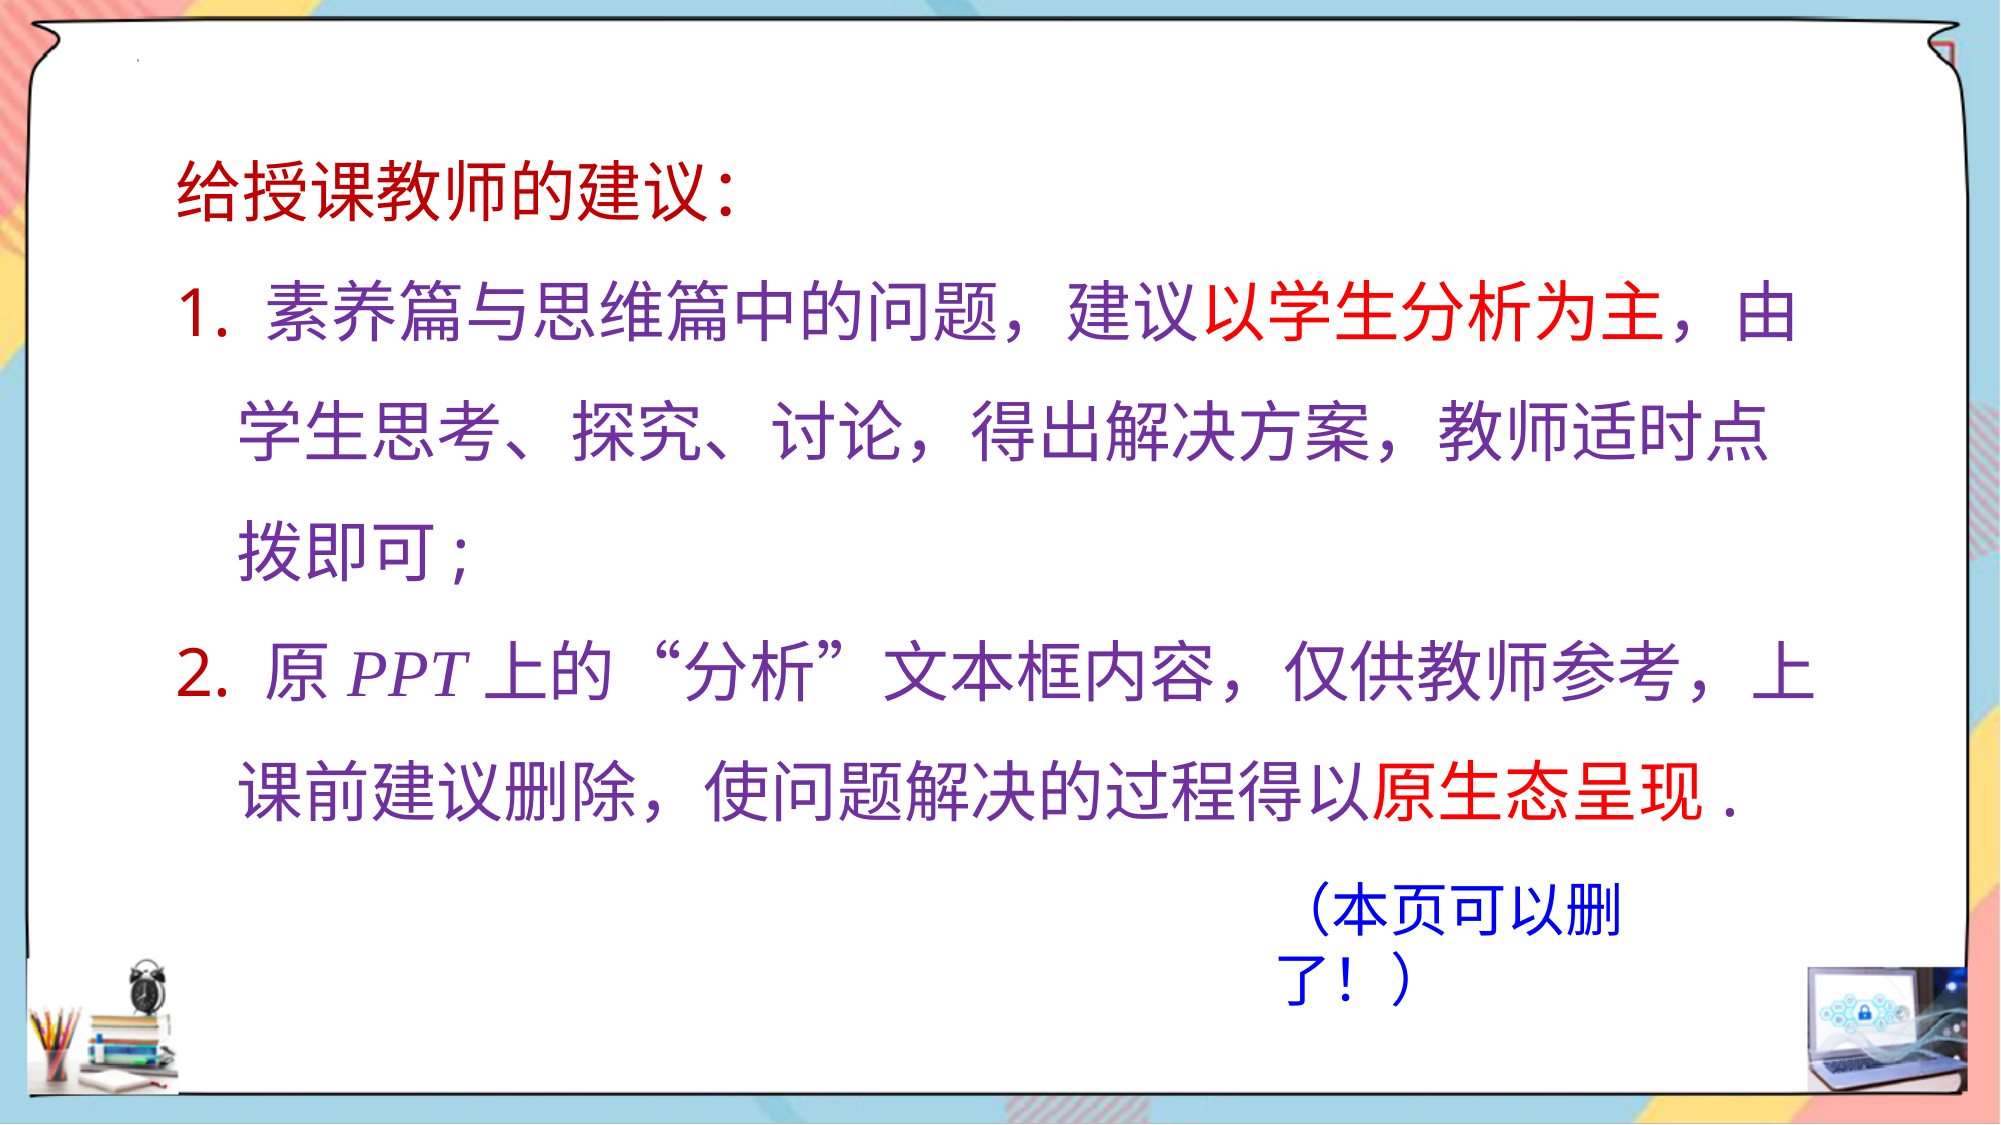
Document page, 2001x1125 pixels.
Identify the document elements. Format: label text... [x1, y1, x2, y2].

picture [0, 0, 2001, 1125]
text_box 给授课教师的建议： 1. 素养篇与思维篇中的问题，建议以学生分析为主，由 学生思考、探究、讨论，得出解决方案，教师适时点 拨即可; 2. 原PPT上的“分析”文本框内容，仅供教师参考，上 课前建议删除，使问题解决的过程得以原生态呈现. [160, 102, 1854, 837]
text_box （本页可以删了！） [1258, 865, 1776, 1021]
